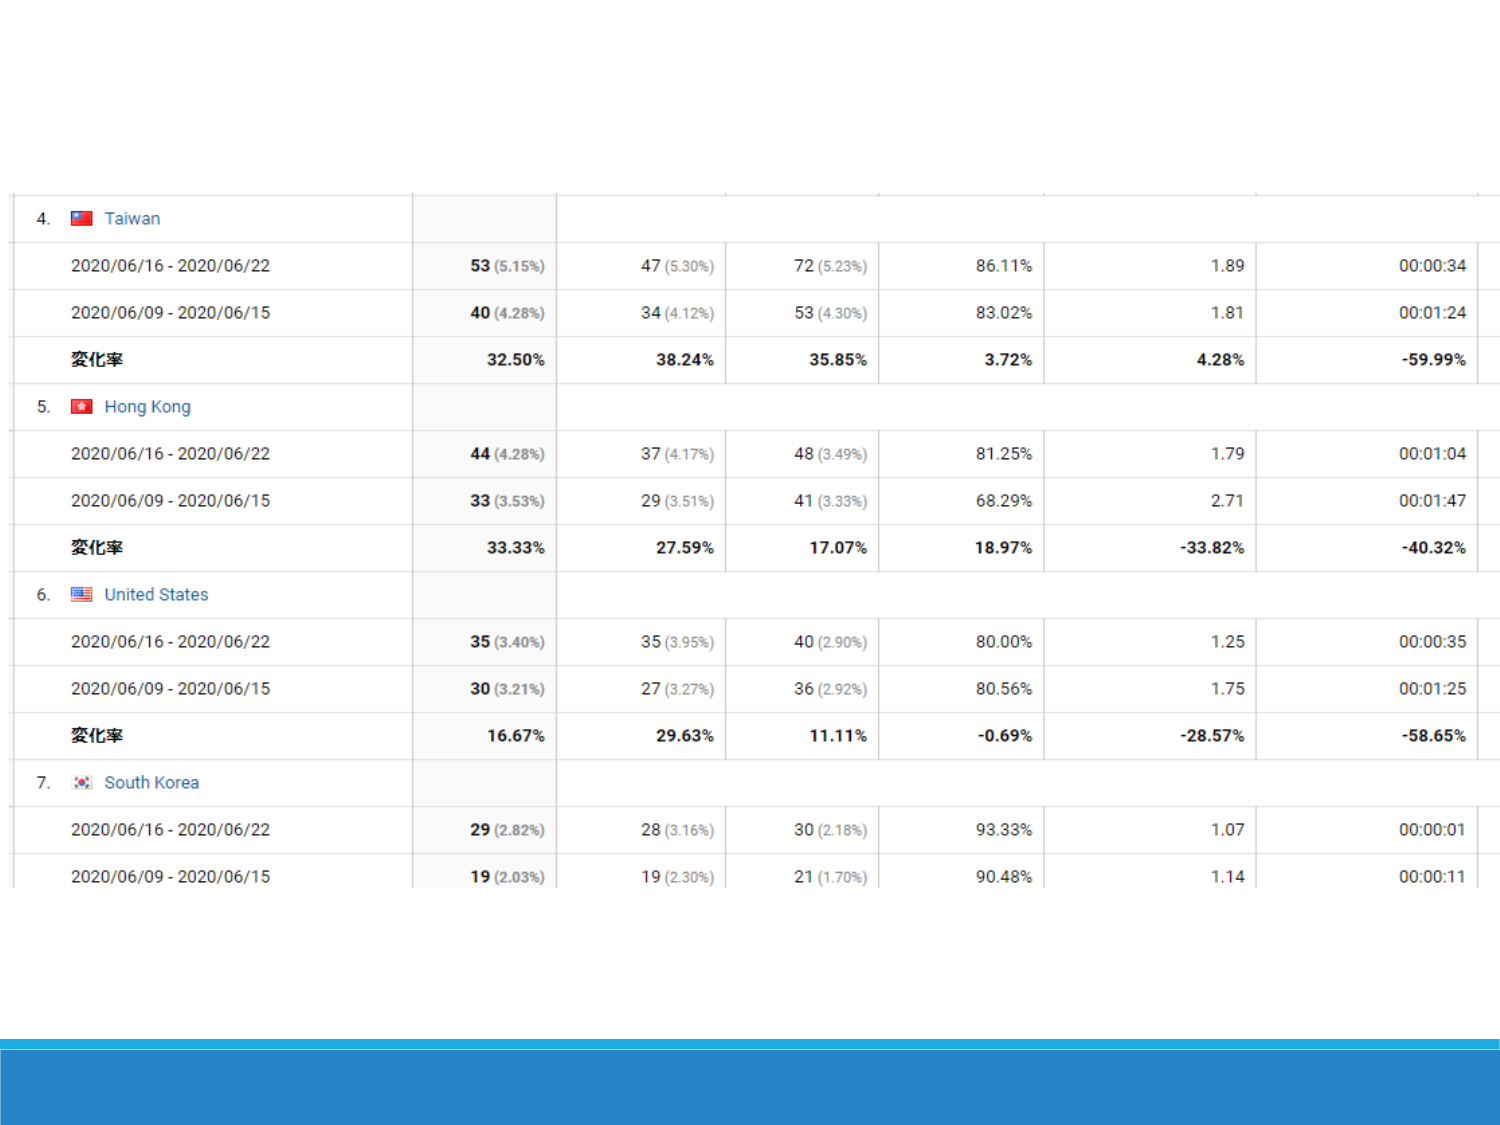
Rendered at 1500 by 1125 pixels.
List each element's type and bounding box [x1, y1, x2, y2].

picture [7, 193, 1500, 889]
